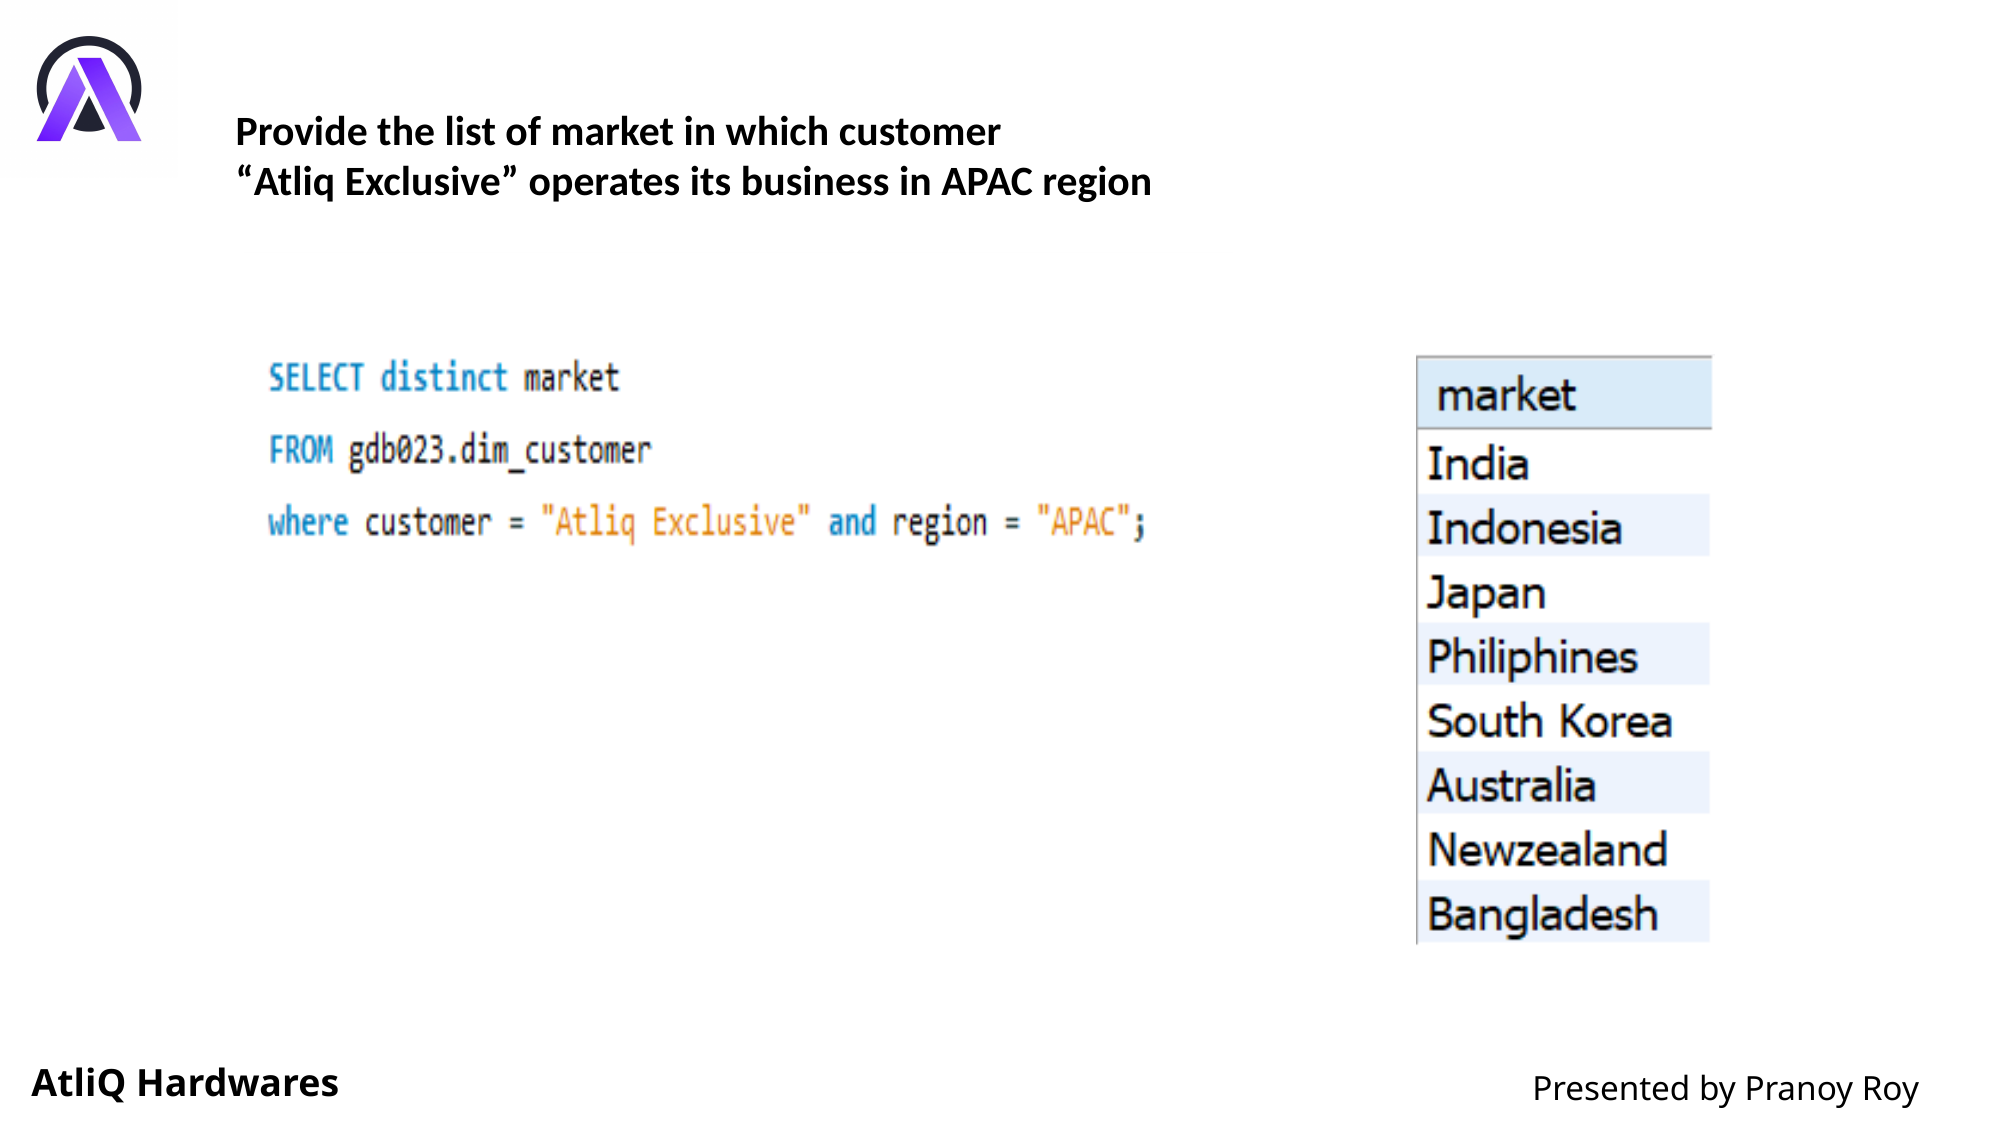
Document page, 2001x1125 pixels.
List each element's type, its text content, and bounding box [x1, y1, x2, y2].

text_box Provide the list of market in which customer “Atliq Exclusive” operates its business in APAC region [220, 96, 1209, 212]
picture [1416, 354, 1715, 969]
picture [244, 251, 1233, 969]
picture [0, 0, 178, 178]
text_box Presented by Pranoy Roy [1517, 1059, 2000, 1114]
text_box AtliQ Hardwares [16, 1051, 382, 1112]
